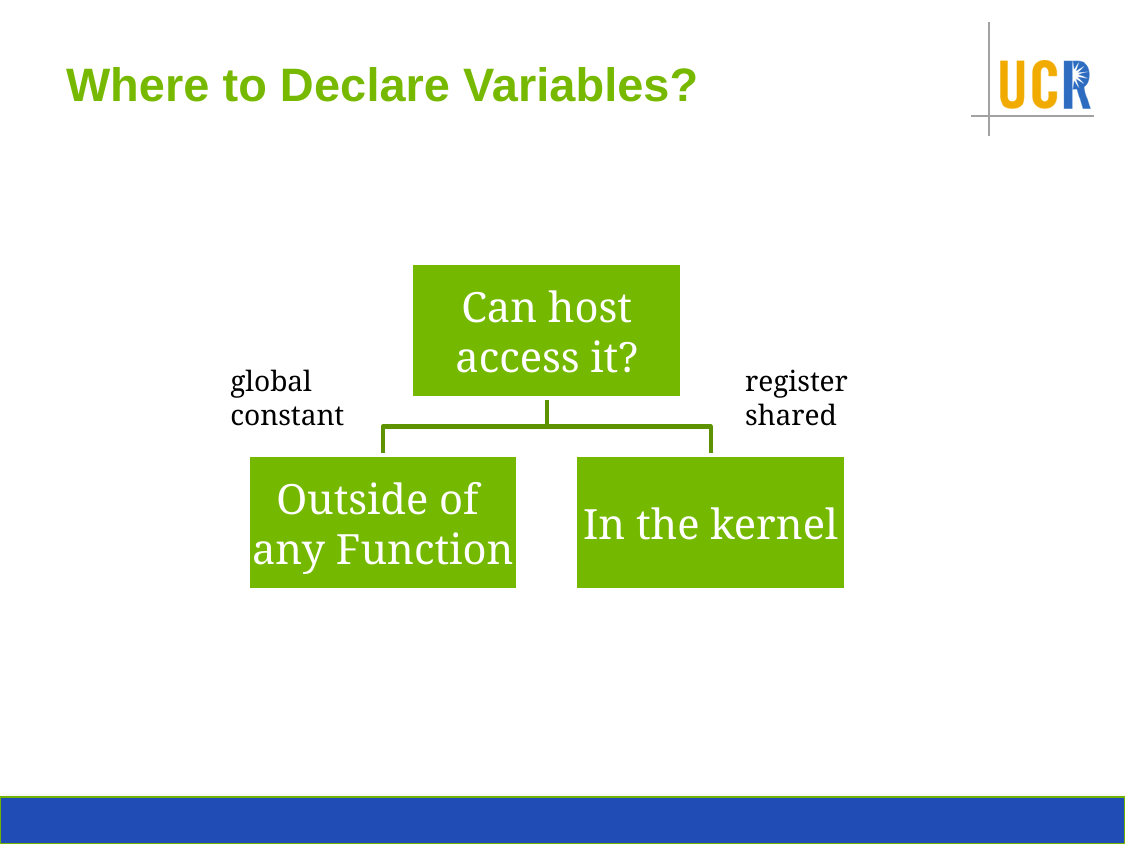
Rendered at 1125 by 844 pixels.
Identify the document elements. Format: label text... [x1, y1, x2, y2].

title Where to Declare Variables? [50, 47, 1075, 120]
picture [962, 0, 1125, 147]
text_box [180, 262, 913, 591]
